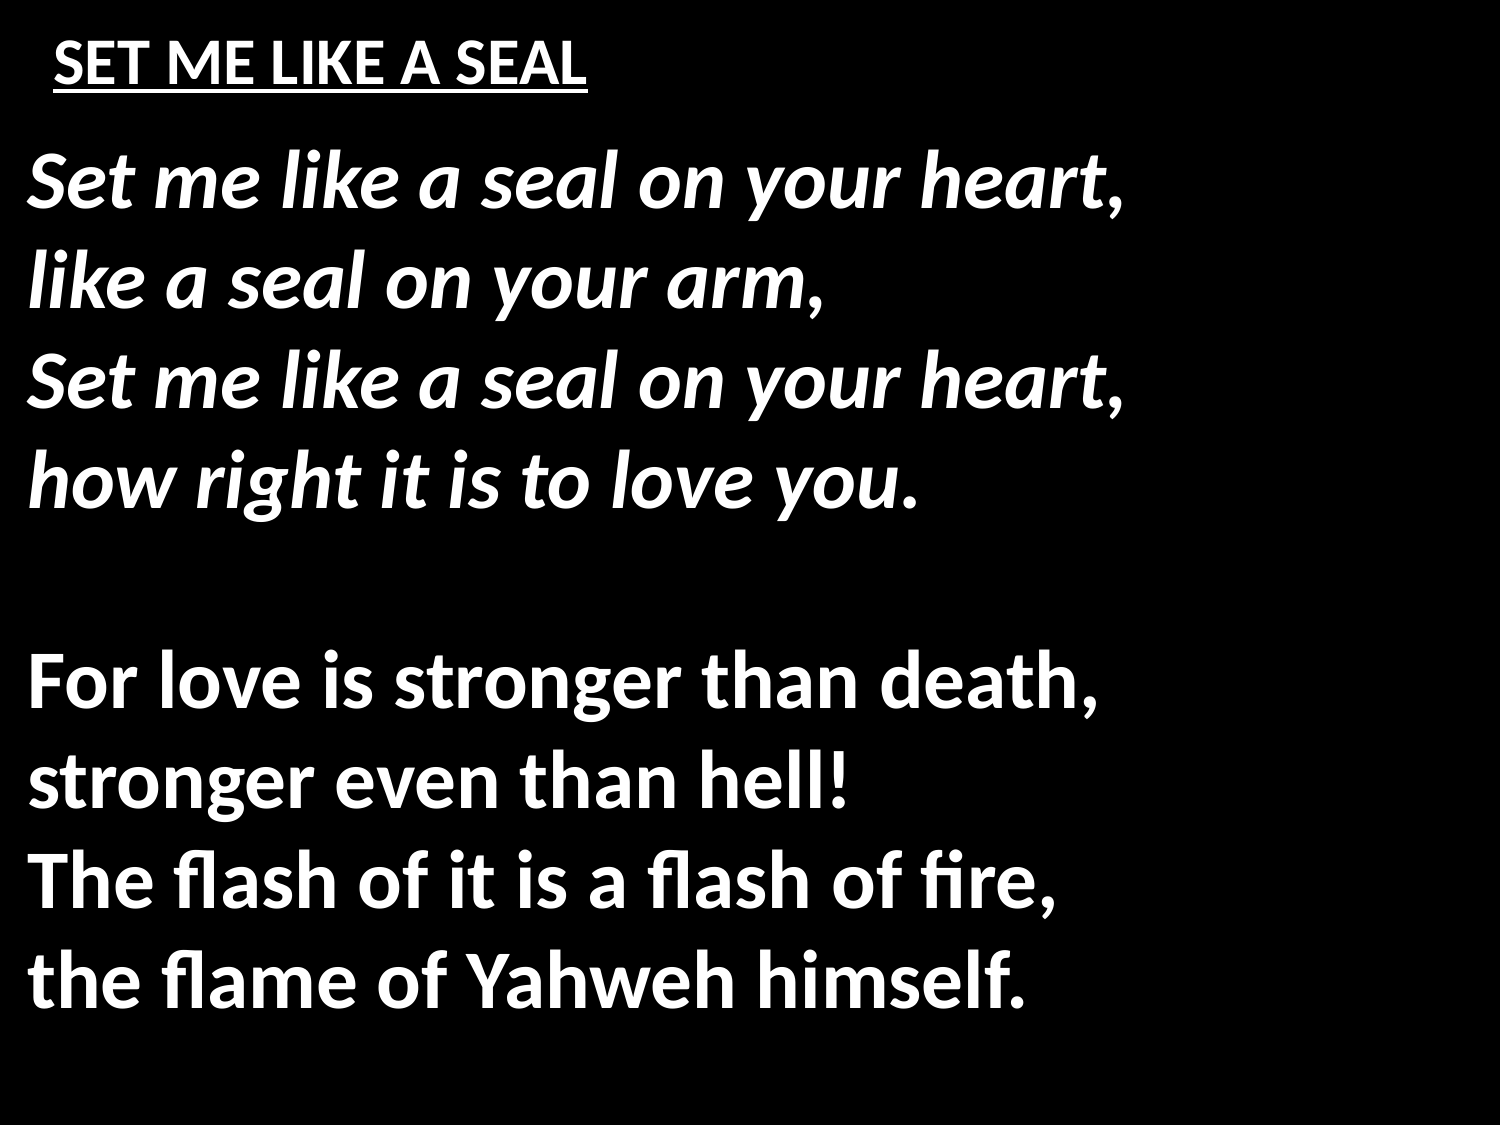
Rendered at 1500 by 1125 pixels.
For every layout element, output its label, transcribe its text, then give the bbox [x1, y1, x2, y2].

list Set me like a seal on your heart, like a seal on your arm, Set me like a seal on your heart, how right it is to love you. For love is stronger than death, stronger even than hell! The flash of it is a flash of fire, the flame of Yahweh himself. [8, 125, 1489, 1116]
title SET ME LIKE A SEAL [10, 0, 1490, 117]
